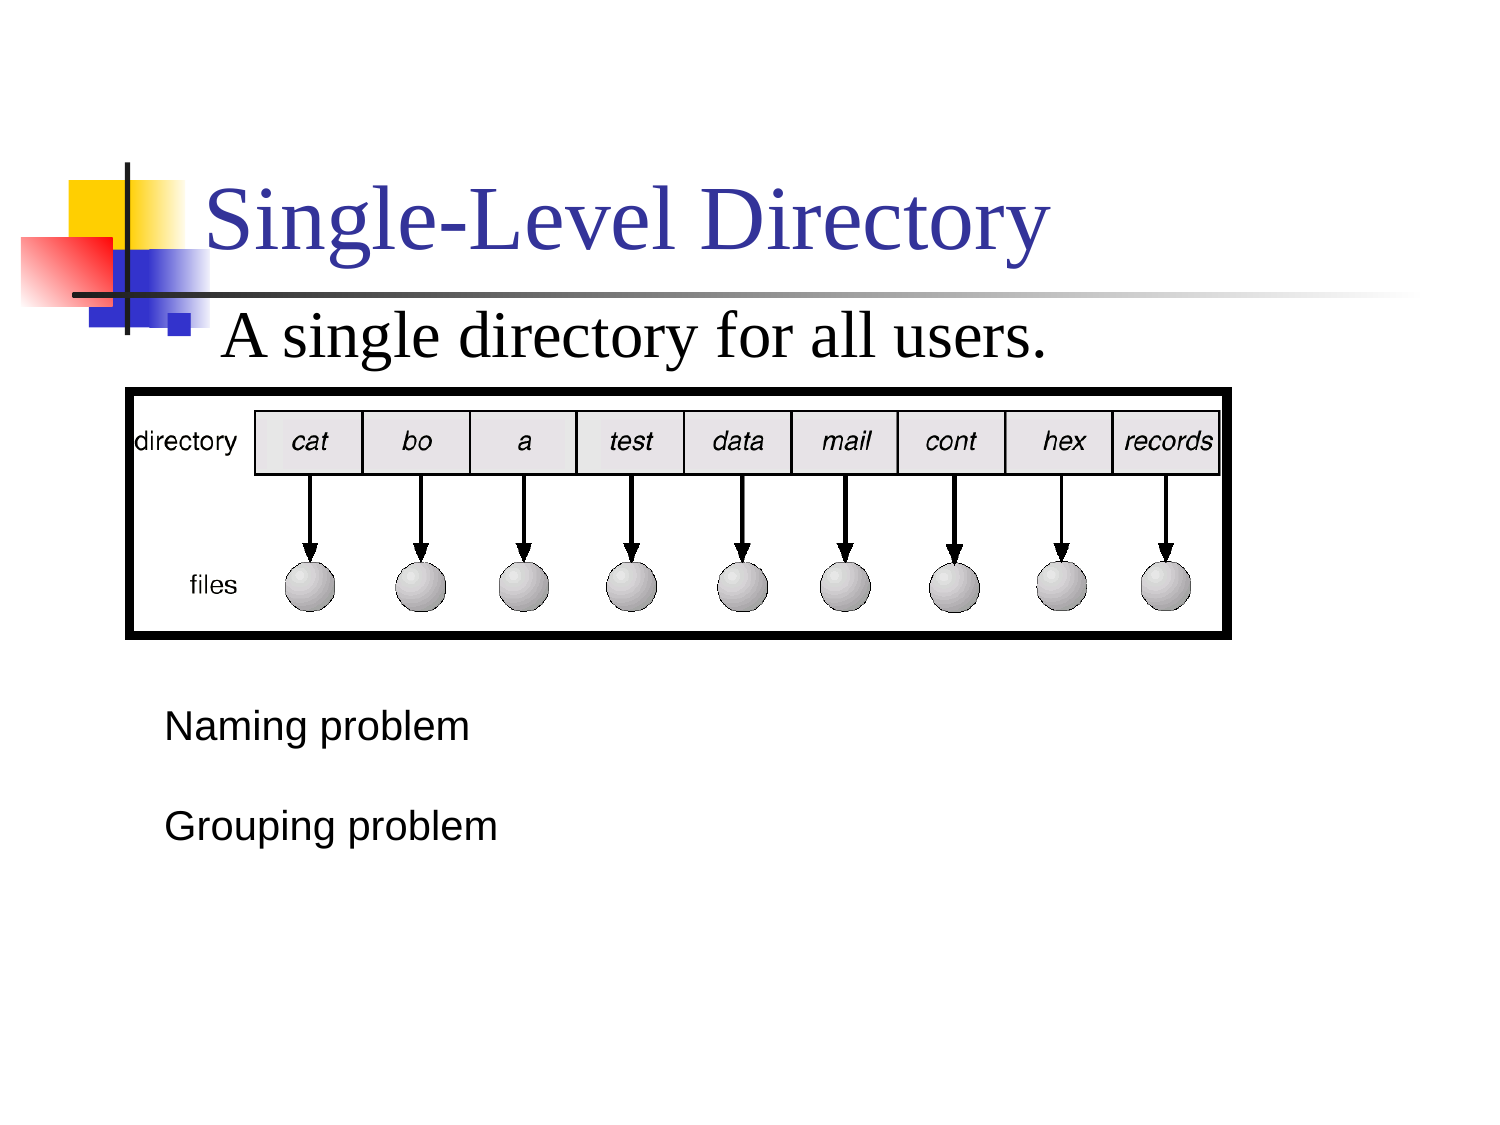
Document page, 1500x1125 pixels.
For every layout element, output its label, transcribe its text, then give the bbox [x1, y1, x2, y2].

text_box Naming problem Grouping problem [149, 691, 1303, 784]
picture [133, 396, 1223, 631]
title Single-Level Directory [188, 35, 1468, 275]
list A single directory for all users. [149, 282, 1303, 375]
